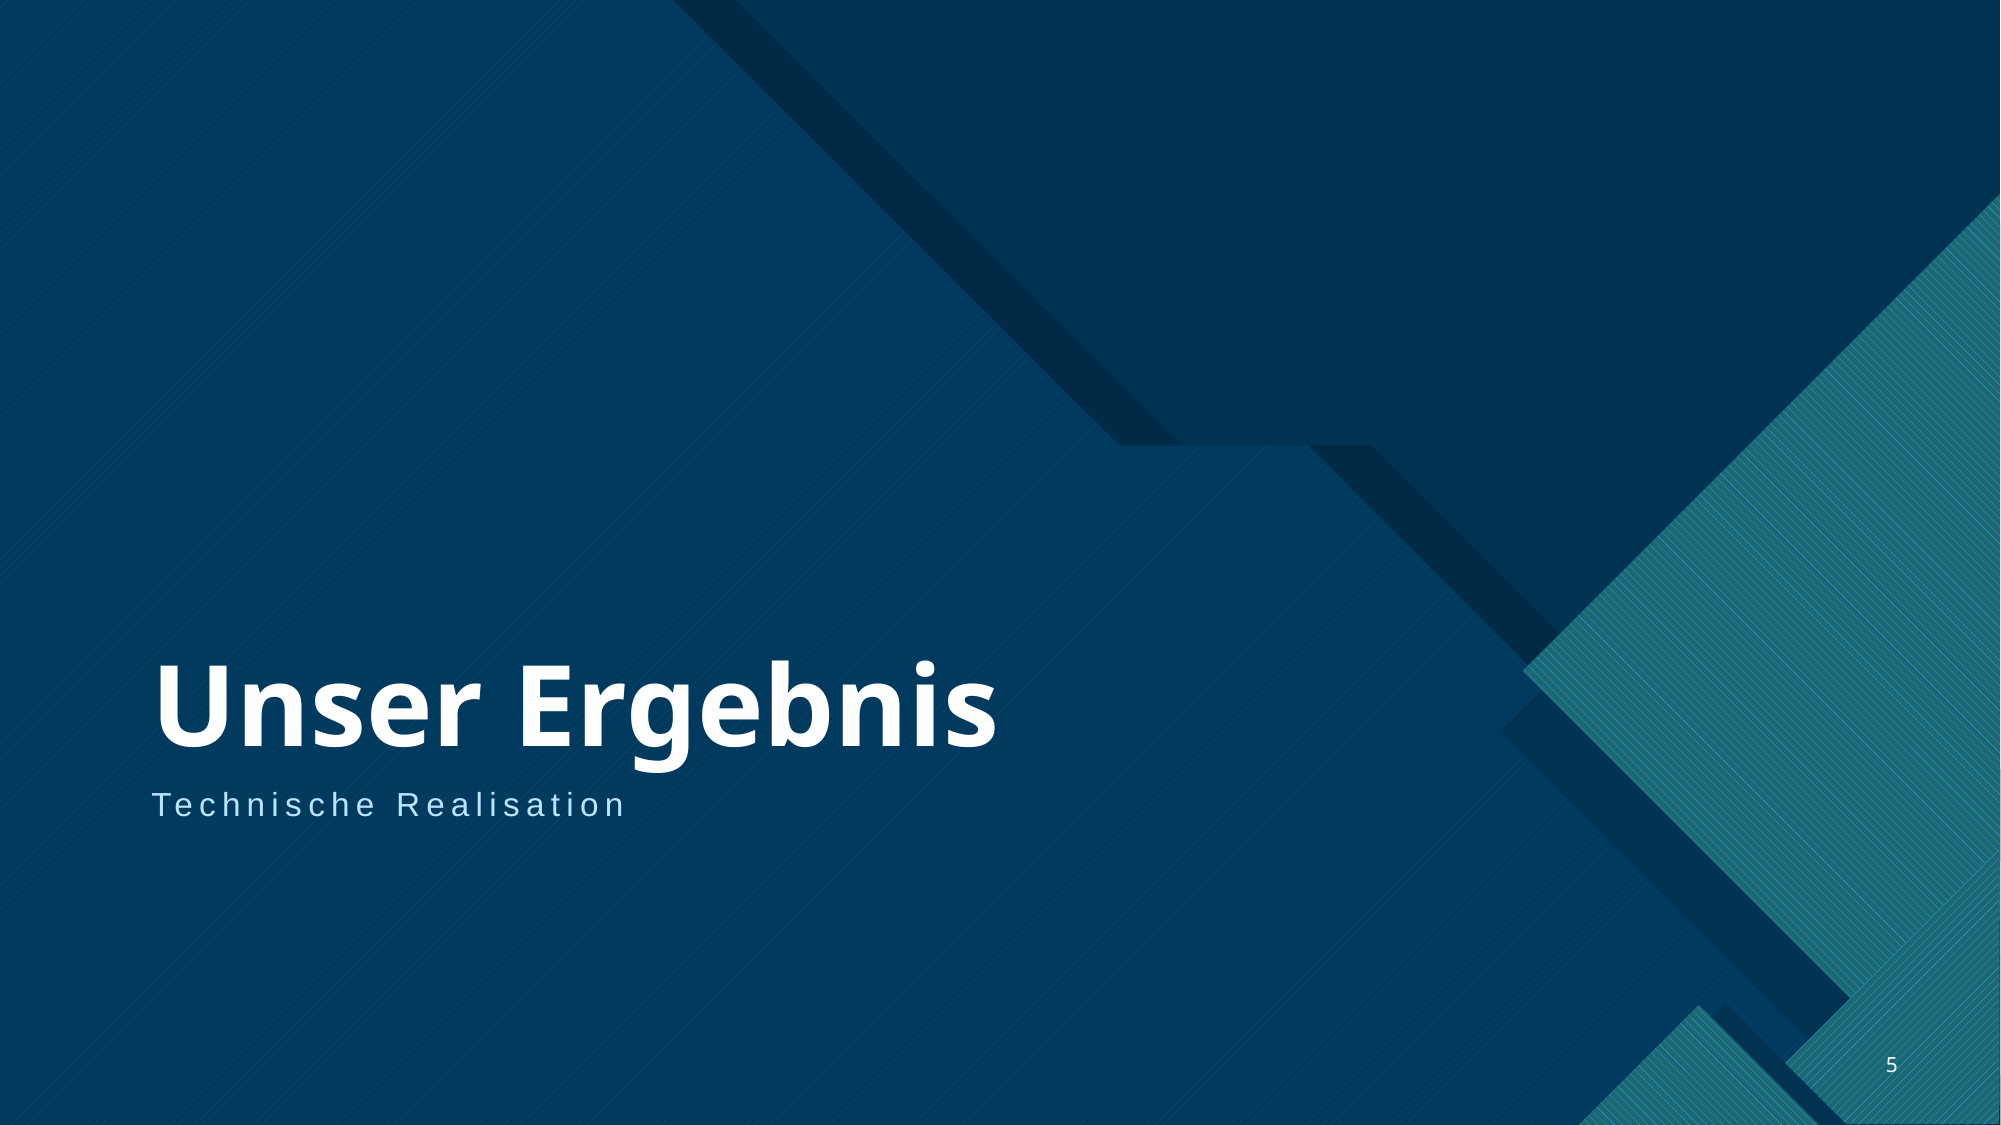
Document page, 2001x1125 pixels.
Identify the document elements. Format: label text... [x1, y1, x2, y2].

list Technische Realisation [136, 780, 1253, 840]
title Unser Ergebnis [136, 637, 1482, 779]
slide_number 5 [1845, 1035, 1913, 1096]
